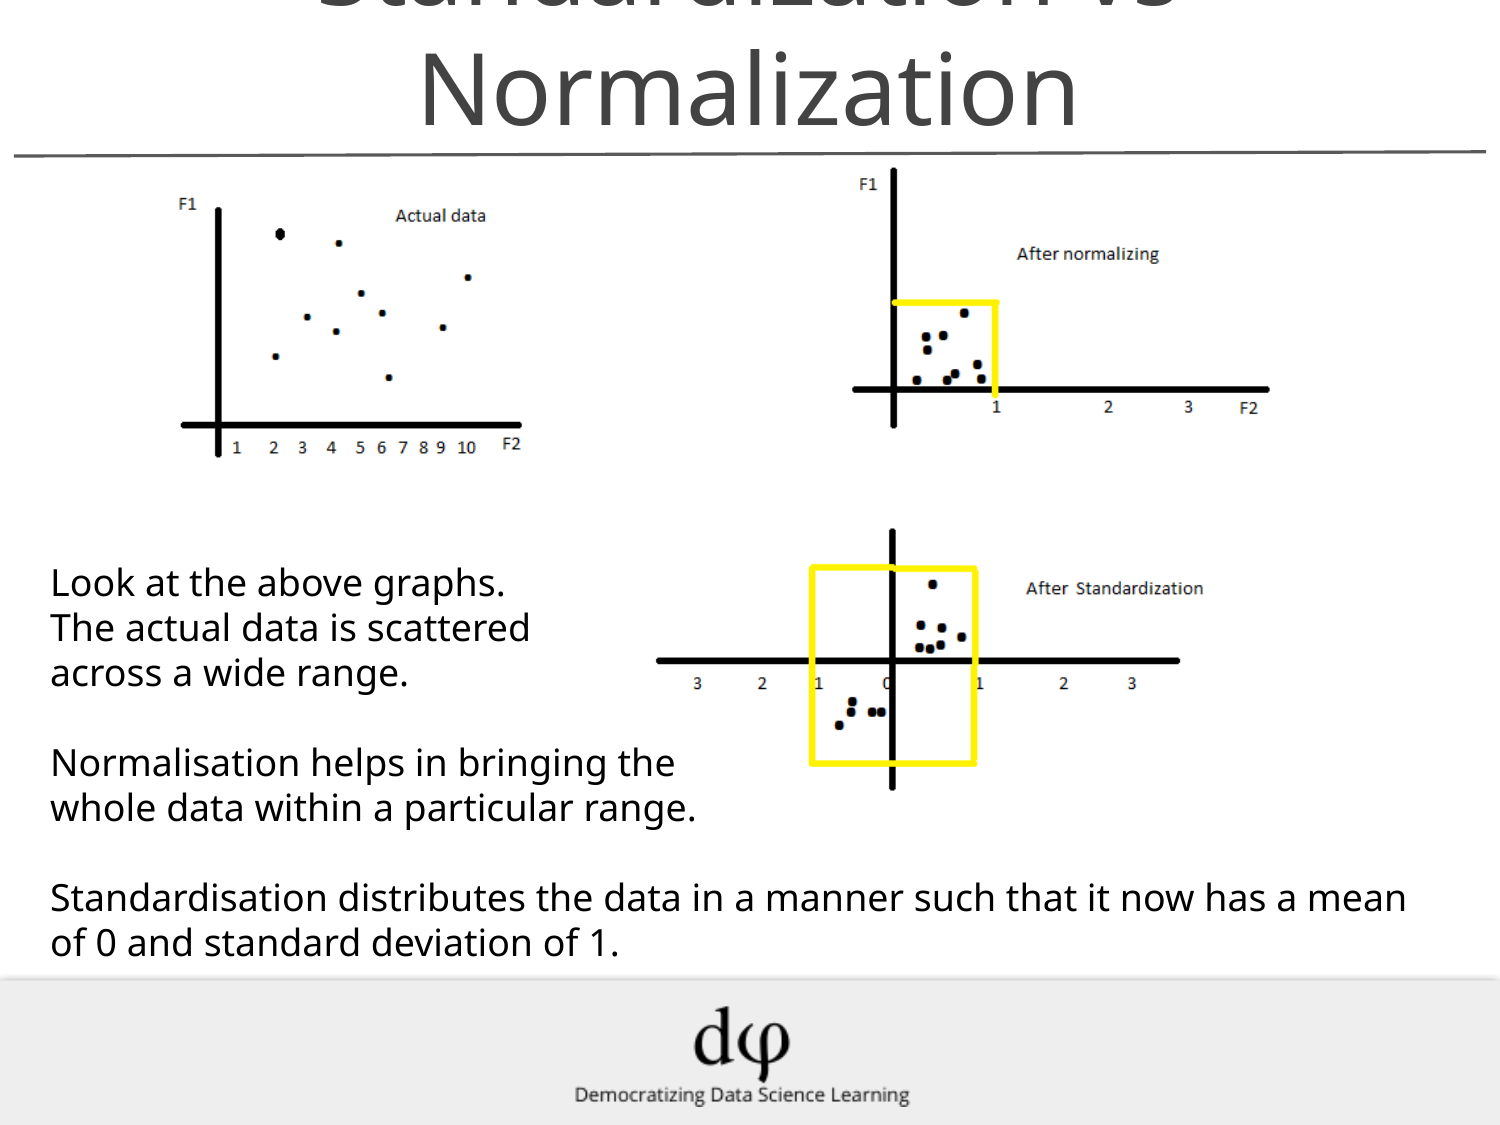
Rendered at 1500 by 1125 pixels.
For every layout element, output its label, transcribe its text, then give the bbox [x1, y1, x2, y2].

text_box Standardization vs Normalization [39, 27, 1459, 150]
text_box Look at the above graphs. The actual data is scattered across a wide range. Normalisation helps in bringing the whole data within a particular range. Standardisation distributes the data in a manner such that it now has a mean of 0 and standard deviation of 1. [35, 544, 1455, 938]
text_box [0, 980, 1500, 1125]
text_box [13, 151, 1487, 157]
picture [151, 159, 1278, 794]
